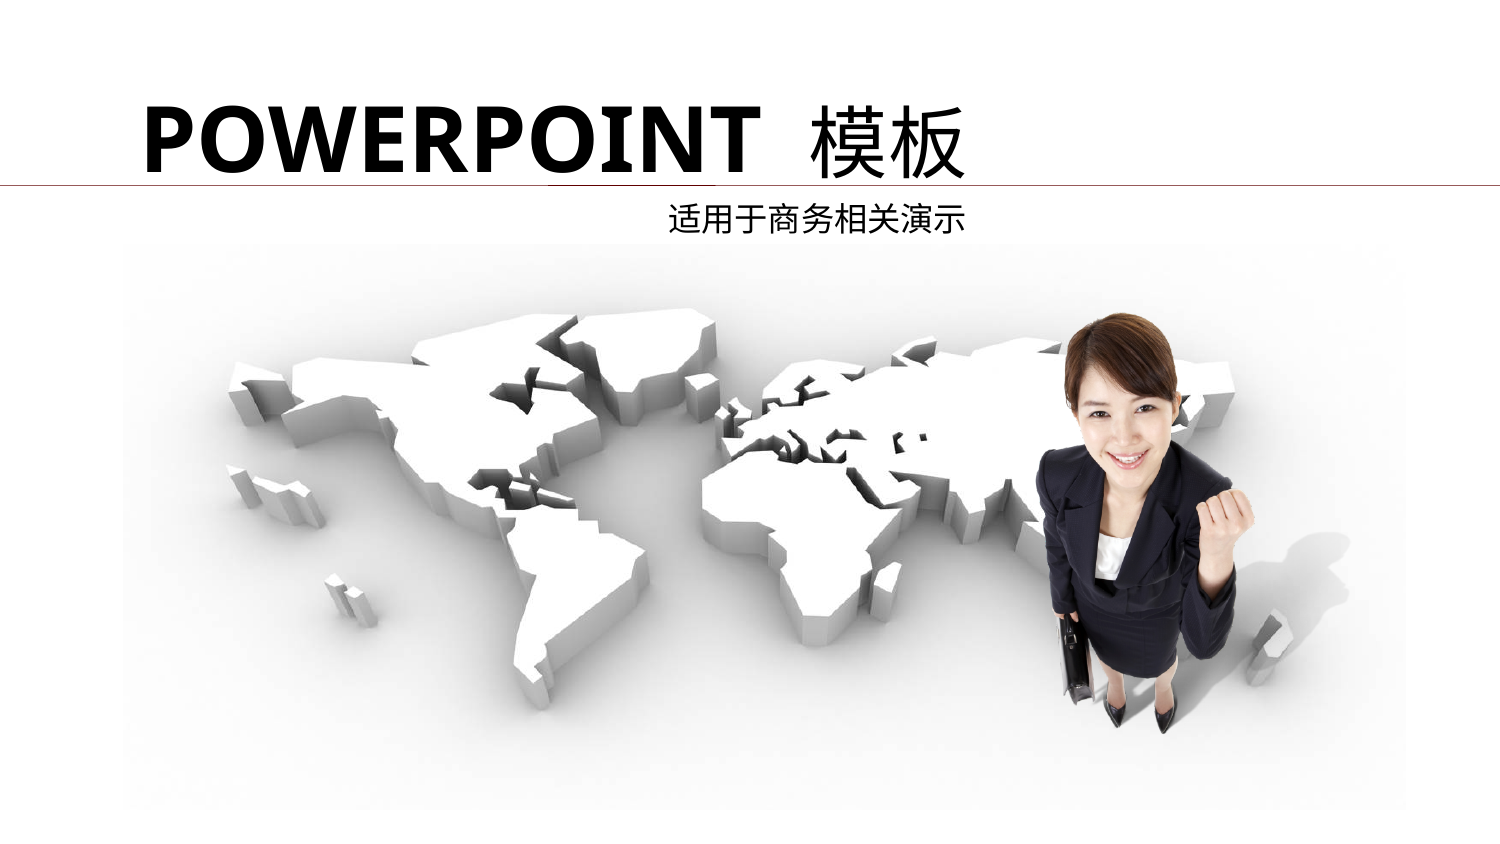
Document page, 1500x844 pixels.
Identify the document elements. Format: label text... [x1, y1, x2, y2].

picture [123, 243, 1406, 811]
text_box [974, 279, 1500, 753]
text_box POWERPOINT 模板 [0, 73, 983, 184]
text_box 适用于商务相关演示 [570, 197, 983, 242]
